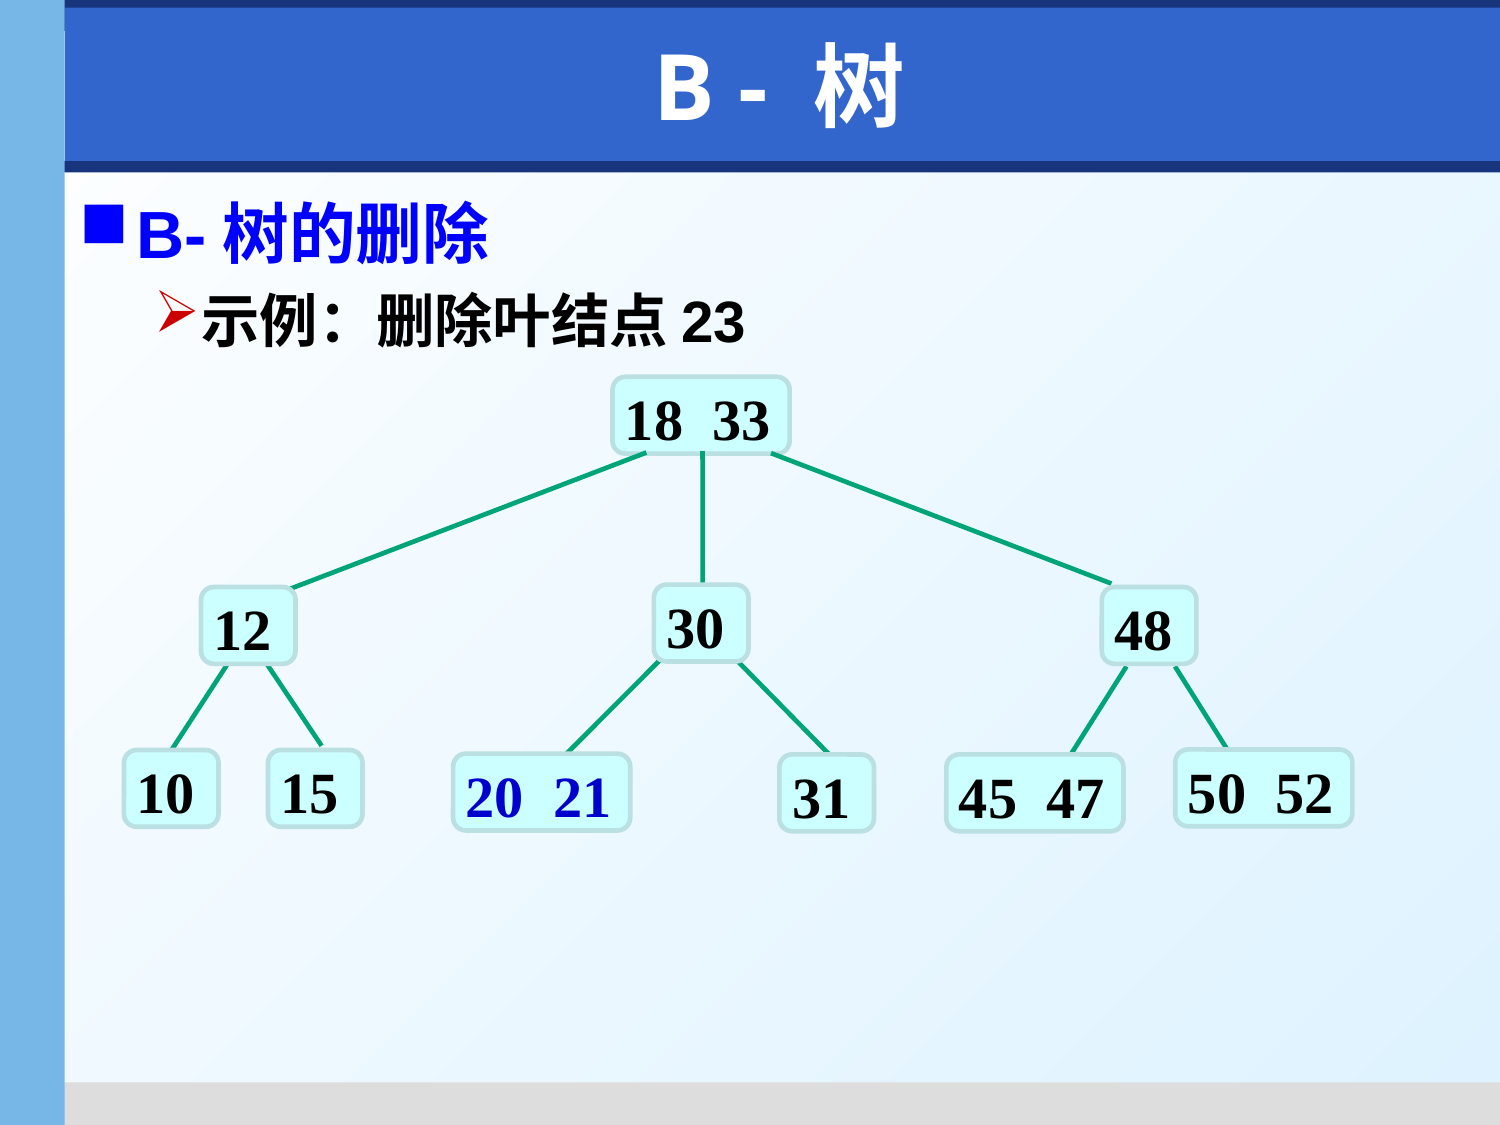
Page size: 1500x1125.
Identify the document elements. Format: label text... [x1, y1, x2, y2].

text_box 18 33 [612, 376, 790, 454]
text_box 20 21 [453, 753, 631, 831]
text_box 30 [653, 584, 749, 662]
text_box 45 47 [946, 754, 1124, 832]
text_box 31 [779, 754, 874, 832]
text_box 10 [123, 749, 219, 827]
text_box 15 [267, 749, 363, 827]
text_box 48 [1101, 586, 1197, 664]
text_box 50 52 [1175, 749, 1353, 827]
list B-树的删除 示例：删除叶结点23 [64, 184, 1471, 1071]
title B - 树 [88, 19, 1471, 149]
text_box 12 [200, 586, 296, 664]
